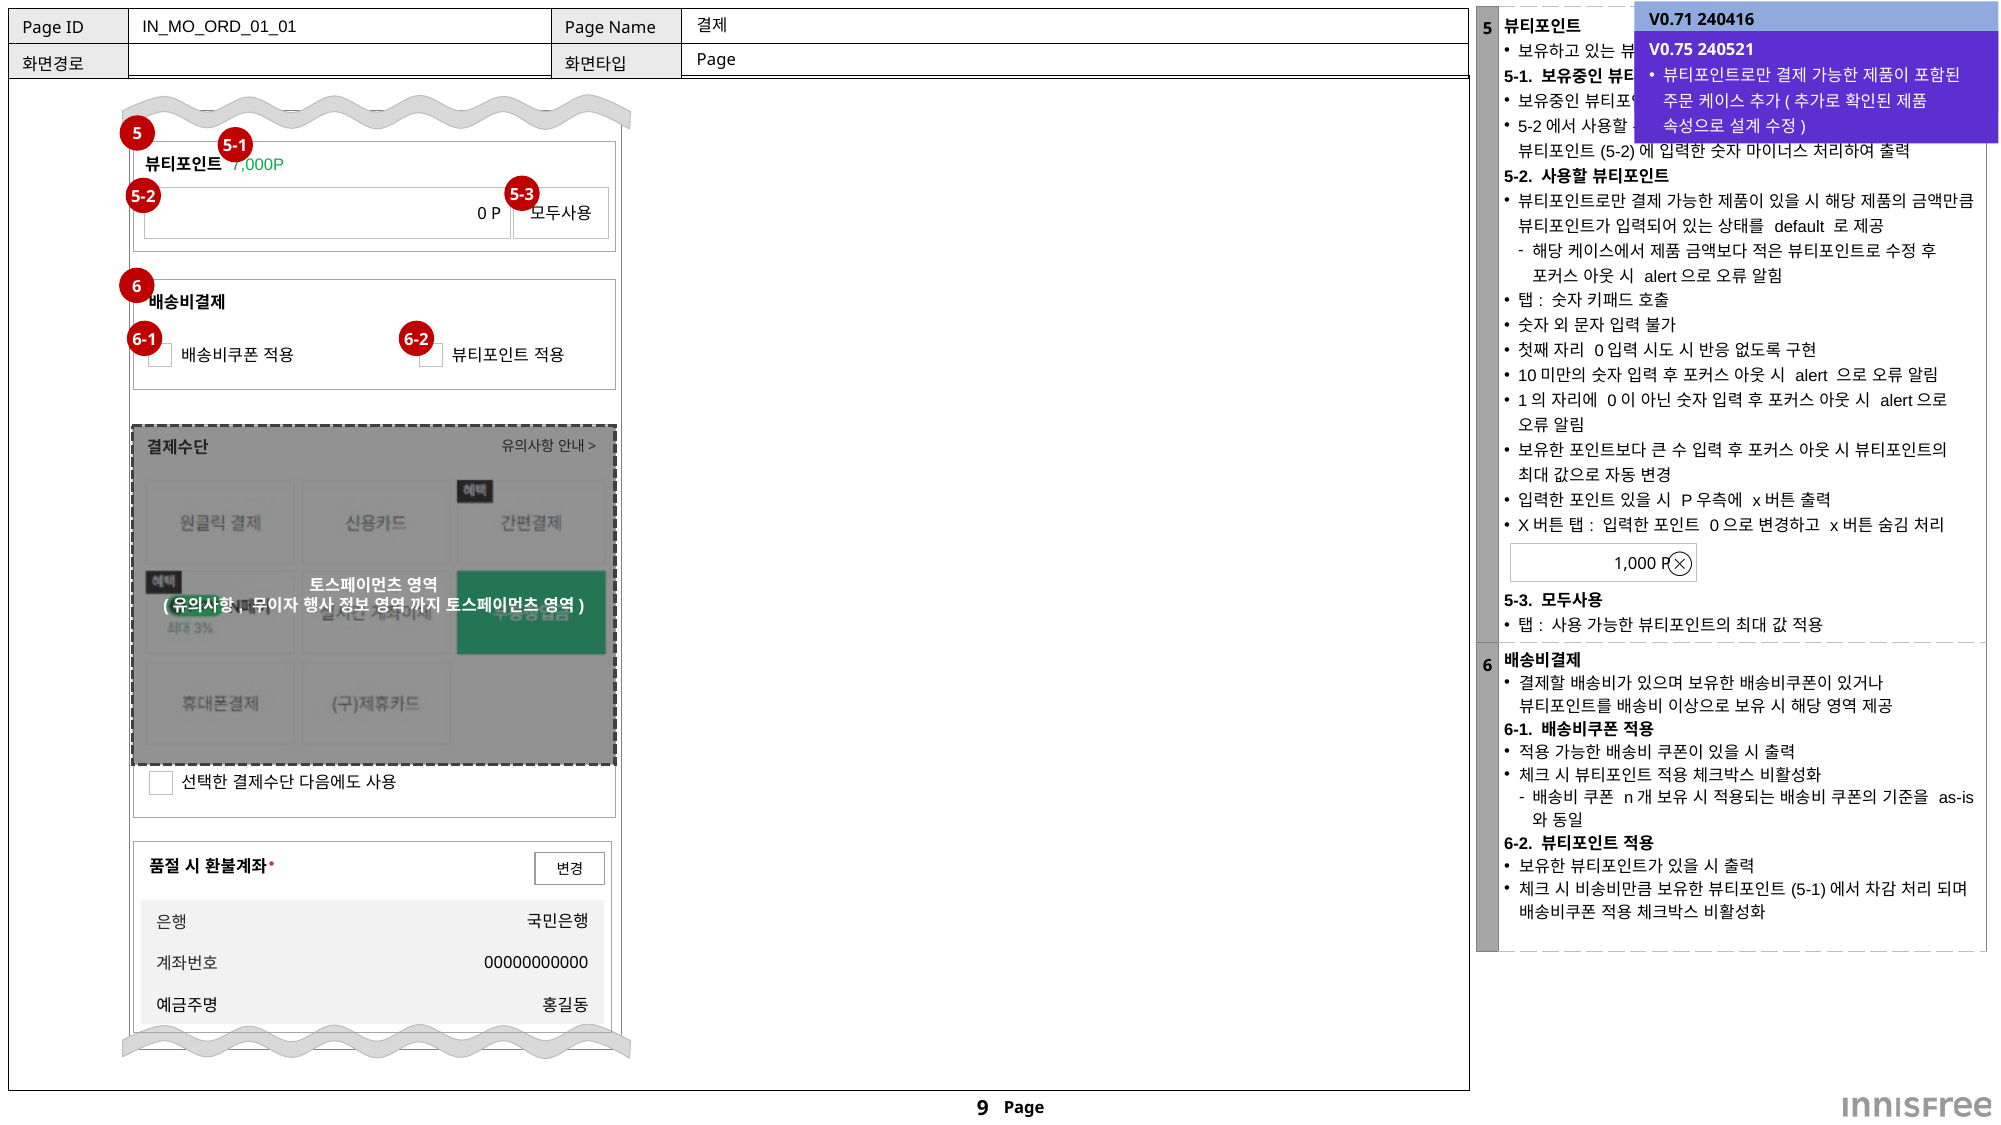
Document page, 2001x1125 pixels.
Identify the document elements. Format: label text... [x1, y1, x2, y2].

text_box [148, 764, 449, 801]
table_cell 00000000000 [286, 942, 604, 983]
text_box [132, 278, 616, 390]
text_box 5-3 [504, 175, 540, 212]
text_box Page [681, 42, 1467, 78]
title 결제 [681, 8, 1467, 42]
text_box 6-2 [398, 320, 434, 357]
table_cell 홍길동 [286, 983, 604, 1024]
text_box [419, 337, 609, 373]
text_box [121, 93, 632, 131]
table_cell 계좌번호 [141, 942, 286, 983]
text_box 유의사항 안내> [616, 429, 622, 462]
text_box 모두사용 [513, 186, 610, 240]
text_box [132, 140, 616, 252]
text_box 5 [119, 115, 156, 151]
text_box [132, 840, 612, 1033]
picture [1843, 1097, 1992, 1117]
text_box V0.75 240521 뷰티포인트로만 결제 가능한 제품이 포함된 주문 케이스 추가(추가로 확인된 제품 속성으로 설계 수정) [1633, 30, 1999, 144]
text_box 토스페이먼츠 영역 (유의사항, 무이자 행사 정보 영역 까지 토스페이먼츠 영역) [131, 425, 616, 766]
text_box 0 P [144, 187, 511, 240]
text_box [121, 1030, 632, 1060]
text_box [148, 337, 385, 373]
text_box 6-1 [126, 320, 163, 357]
subtitle IN_MO_ORD_01_01 [127, 8, 552, 44]
table_header 뷰티포인트 보유하고 있는 뷰티포인트가 있을 시 해당 영역 출력 5-1. 보유중인 뷰티포인트 보유중인 뷰티포인트 출력 5-2에서 사용할 뷰티포인트 입력 시 보유 뷰티포인트에서 사용할 뷰티포인트(5-2)에 입력한 숫자 마이너스 처리하여 출력 5-2. 사용할 뷰티포인트 뷰티포인트로만 결제 가능한 제품이 있을 시 해당 제품의 금액만큼 뷰티포인트가 입력되어 있는 상태를 default 로 제공 해당 케이스에서 제품 금액보다 적은 뷰티포인트로 수정 후 포커스 아웃 시 alert으로 오류 알힘 탭: 숫자 키패드 호출 숫자 외 문자 입력 불가 첫째 자리 0입력 시도 시 반응 없도록 구현 10미만의 숫자 입력 후 포커스 아웃 시 alert 으로 오류 알림 1의 자리에 0이 아닌 숫자 입력 후 포커스 아웃 시 alert으로 오류 알림 보유한 포인트보다 큰 수 입력 후 포커스 아웃 시 뷰티포인트의 최대 값으로 자동 변경 입력한 포인트 있을 시 P우측에 x버튼 출력 X버튼 탭: 입력한 포인트 0으로 변경하고 x버튼 숨김 처리 5-3. 모두사용 탭: 사용 가능한 뷰티포인트의 최대 값 적용 [1499, 6, 1986, 642]
text_box [132, 765, 616, 818]
text_box 변경 [534, 851, 606, 885]
table_cell 배송비결제 결제할 배송비가 있으며 보유한 배송비쿠폰이 있거나 뷰티포인트를 배송비 이상으로 보유 시 해당 영역 제공 6-1. 배송비쿠폰 적용 적용 가능한 배송비 쿠폰이 있을 시 출력 체크 시 뷰티포인트 적용 체크박스 비활성화 배송비 쿠폰 n개 보유 시 적용되는 배송비 쿠폰의 기준을 as-is와 동일 6-2. 뷰티포인트 적용 보유한 뷰티포인트가 있을 시 출력 체크 시 비송비만큼 보유한 뷰티포인트(5-1)에서 차감 처리 되며 배송비쿠폰 적용 체크박스 비활성화 [1499, 642, 1986, 952]
table_header 5 [1477, 7, 1498, 642]
table_header 국민은행 [286, 900, 604, 942]
table_cell 6 [1477, 643, 1498, 951]
table_cell 예금주명 [141, 983, 286, 1024]
table_header 은행 [141, 900, 286, 942]
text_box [1510, 543, 1697, 582]
text_box 6 [119, 267, 155, 304]
text_box 5-1 [217, 126, 253, 163]
text_box V0.71 240416 구매금액대별 증정품 아이콘 추가 구매금액대별 증정품 선택 가능한 타입 추가에 따른 파생 수정 [1633, 0, 2000, 114]
picture [144, 477, 609, 763]
text_box 5-2 [125, 177, 162, 214]
